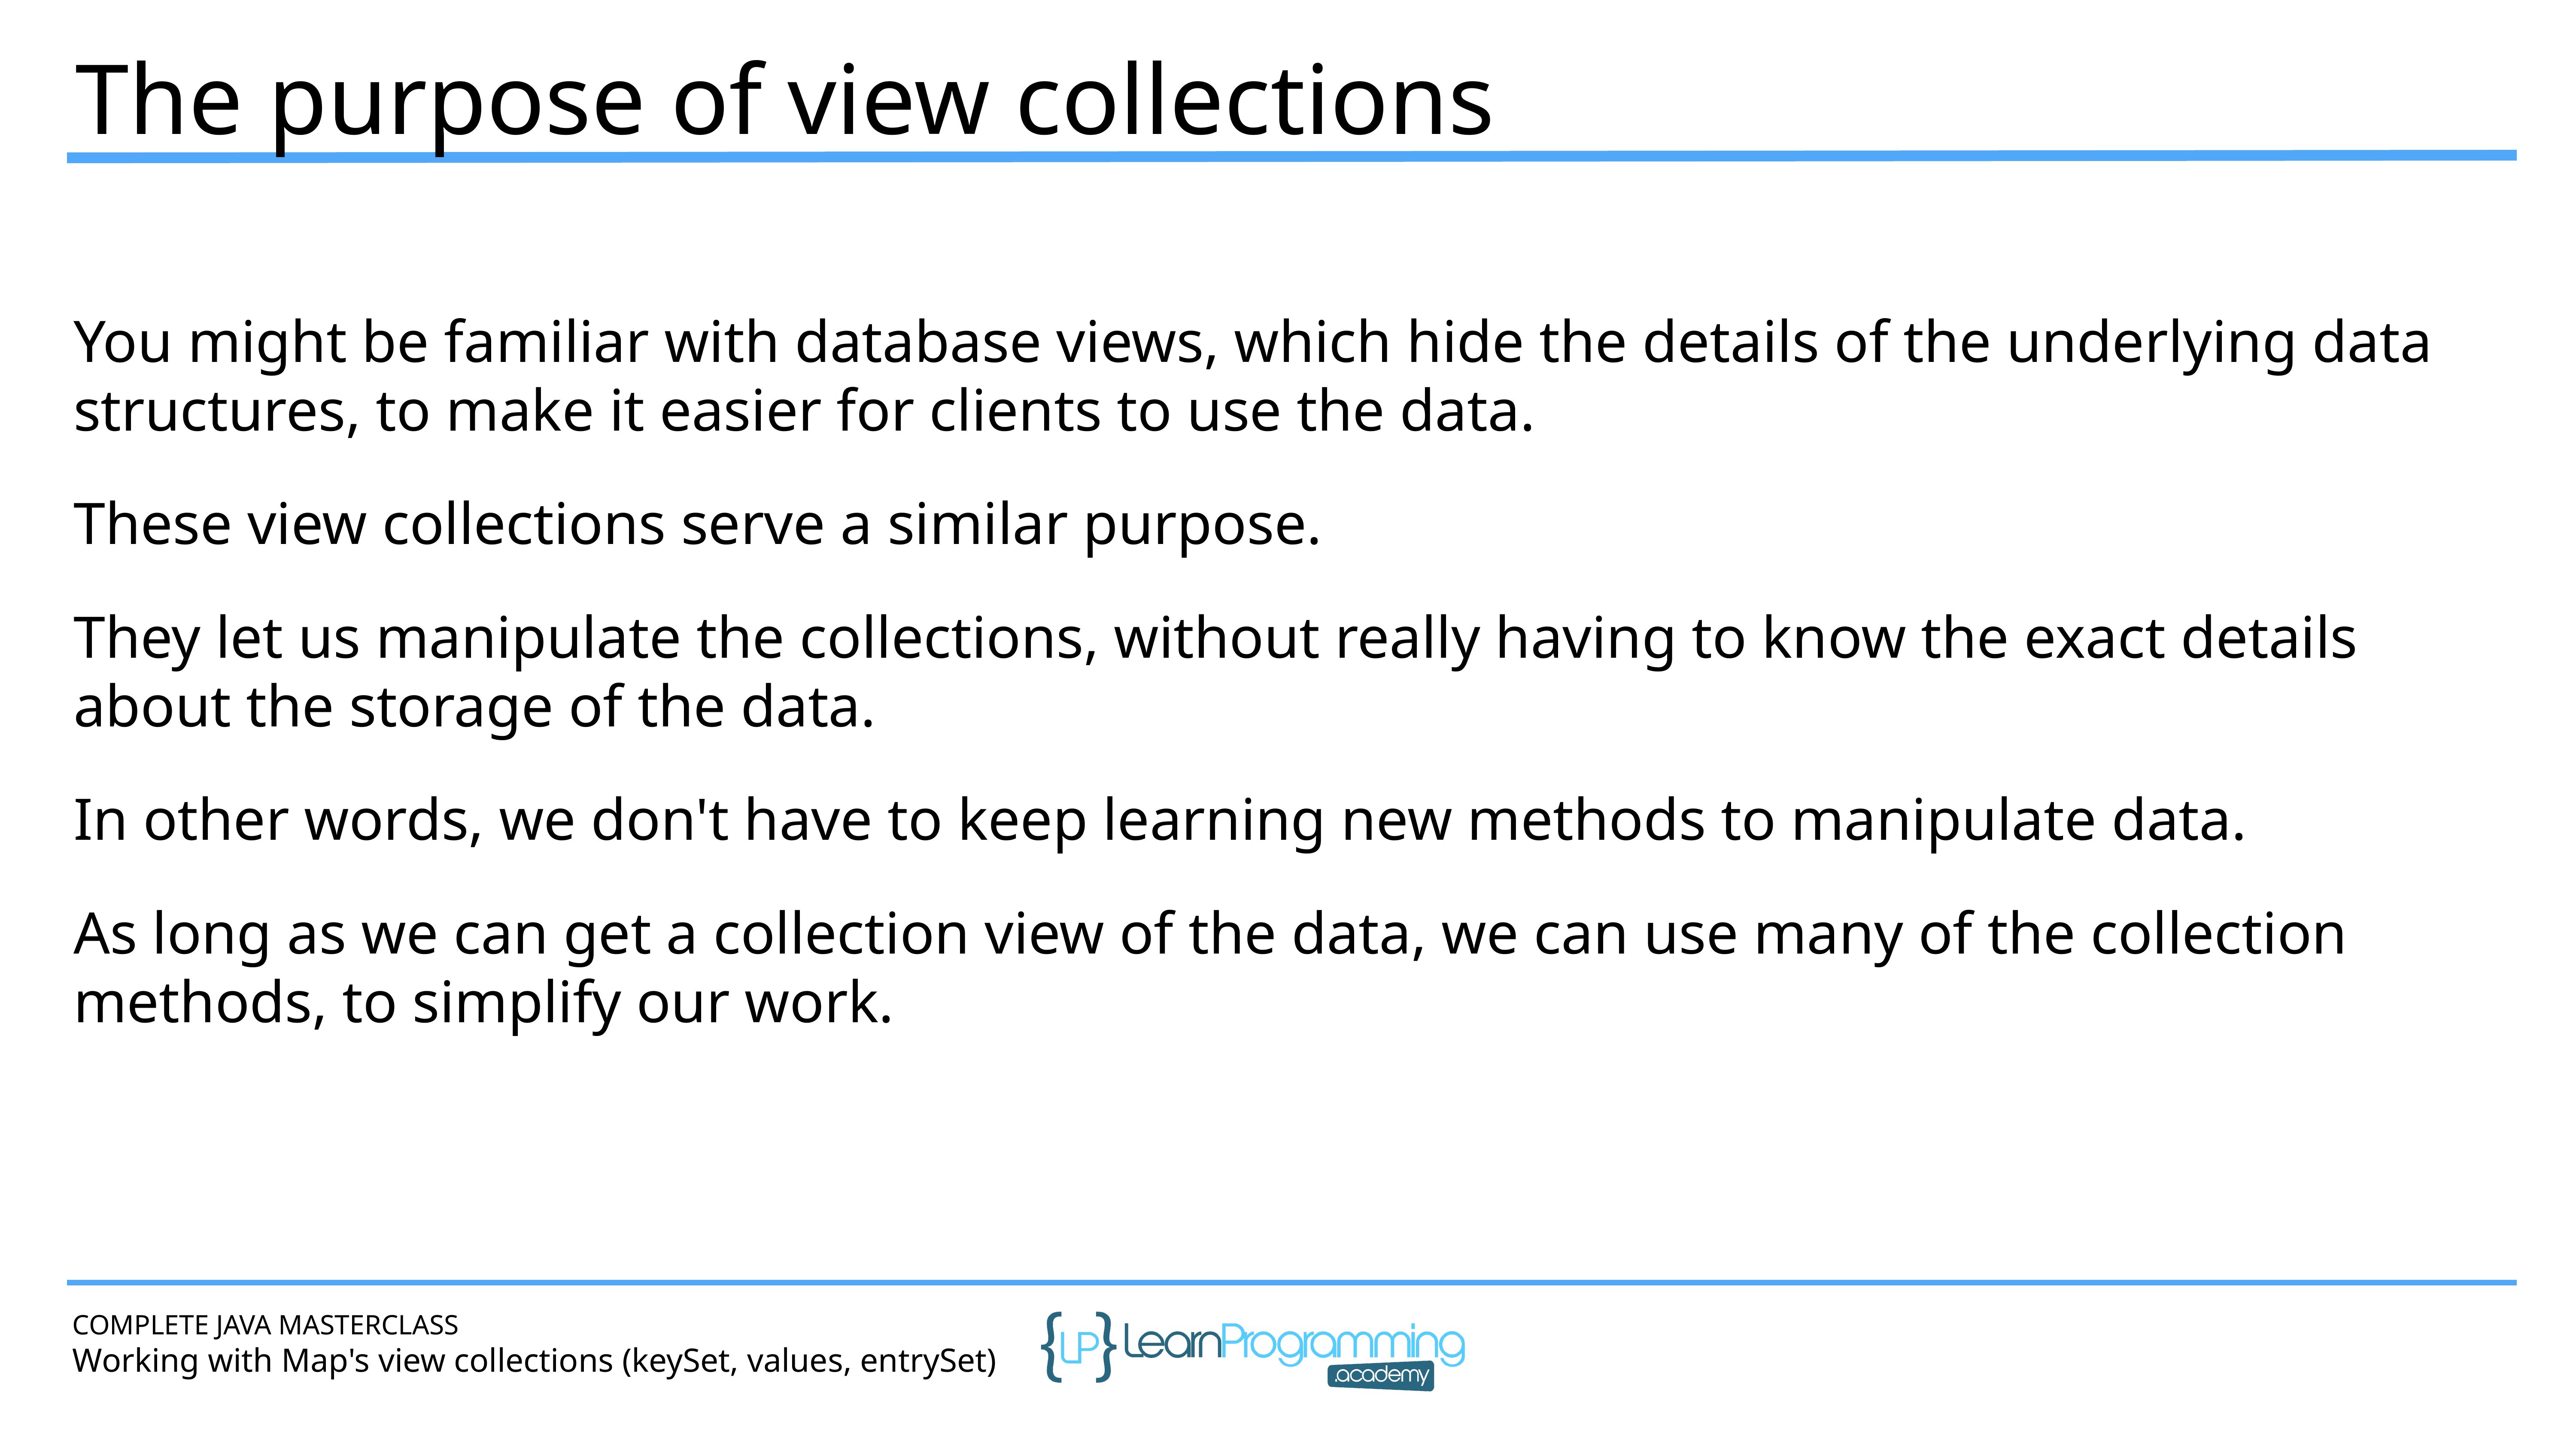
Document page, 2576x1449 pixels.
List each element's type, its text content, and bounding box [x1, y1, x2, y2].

text_box The purpose of view collections [70, 32, 1501, 159]
picture [1032, 1302, 1477, 1400]
text_box You might be familiar with database views, which hide the details of the underlying data structures, to make it easier for clients to use the data. These view collections serve a similar purpose. They let us manipulate the collections, without really having to know the exact details about the storage of the data. In other words, we don't have to keep learning new methods to manipulate data. As long as we can get a collection view of the data, we can use many of the collection methods, to simplify our work. [67, 301, 2517, 1139]
text_box COMPLETE JAVA MASTERCLASS Working with Map's view collections (keySet, values, entrySet) [67, 1302, 1030, 1384]
